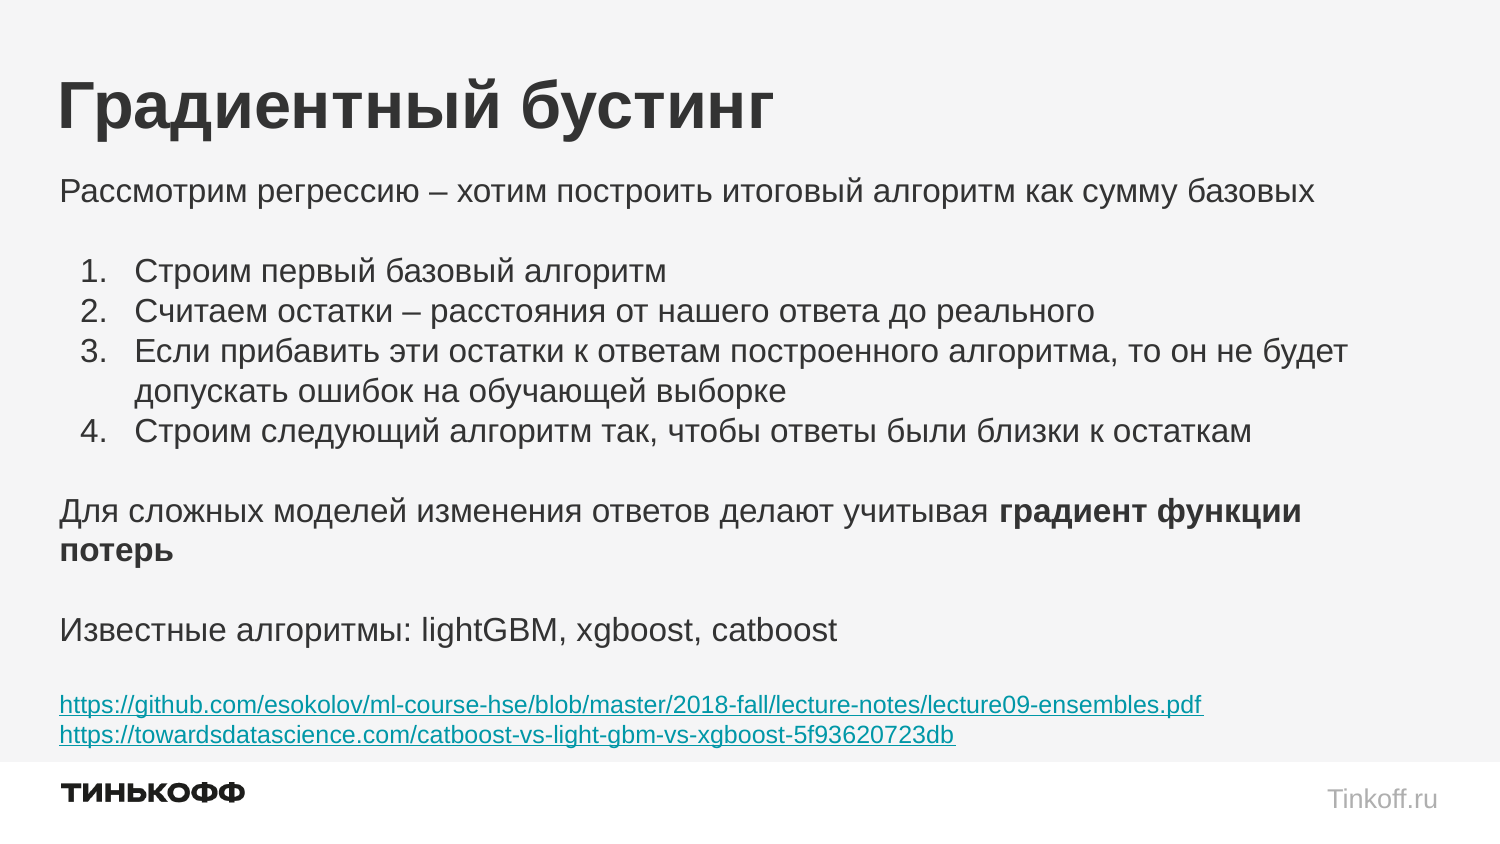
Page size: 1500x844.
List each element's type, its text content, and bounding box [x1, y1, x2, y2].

list Рассмотрим регрессию – хотим построить итоговый алгоритм как сумму базовых Строим первый базовый алгоритм Считаем остатки – расстояния от нашего ответа до реального Если прибавить эти остатки к ответам построенного алгоритма, то он не будет допускать ошибок на обучающей выборке Строим следующий алгоритм так, чтобы ответы были близки к остаткам Для сложных моделей изменения ответов делают учитывая градиент функции потерь Известные алгоритмы: lightGBM, xgboost, catboost https://github.com/esokolov/ml-course-hse/blob/master/2018-fall/lecture-notes/lecture09-ensembles.pdf https://towardsdatascience.com/catboost-vs-light-gbm-vs-xgboost-5f93620723db [44, 154, 1422, 292]
picture [61, 782, 245, 803]
title Градиентный бустинг [42, 46, 1410, 174]
